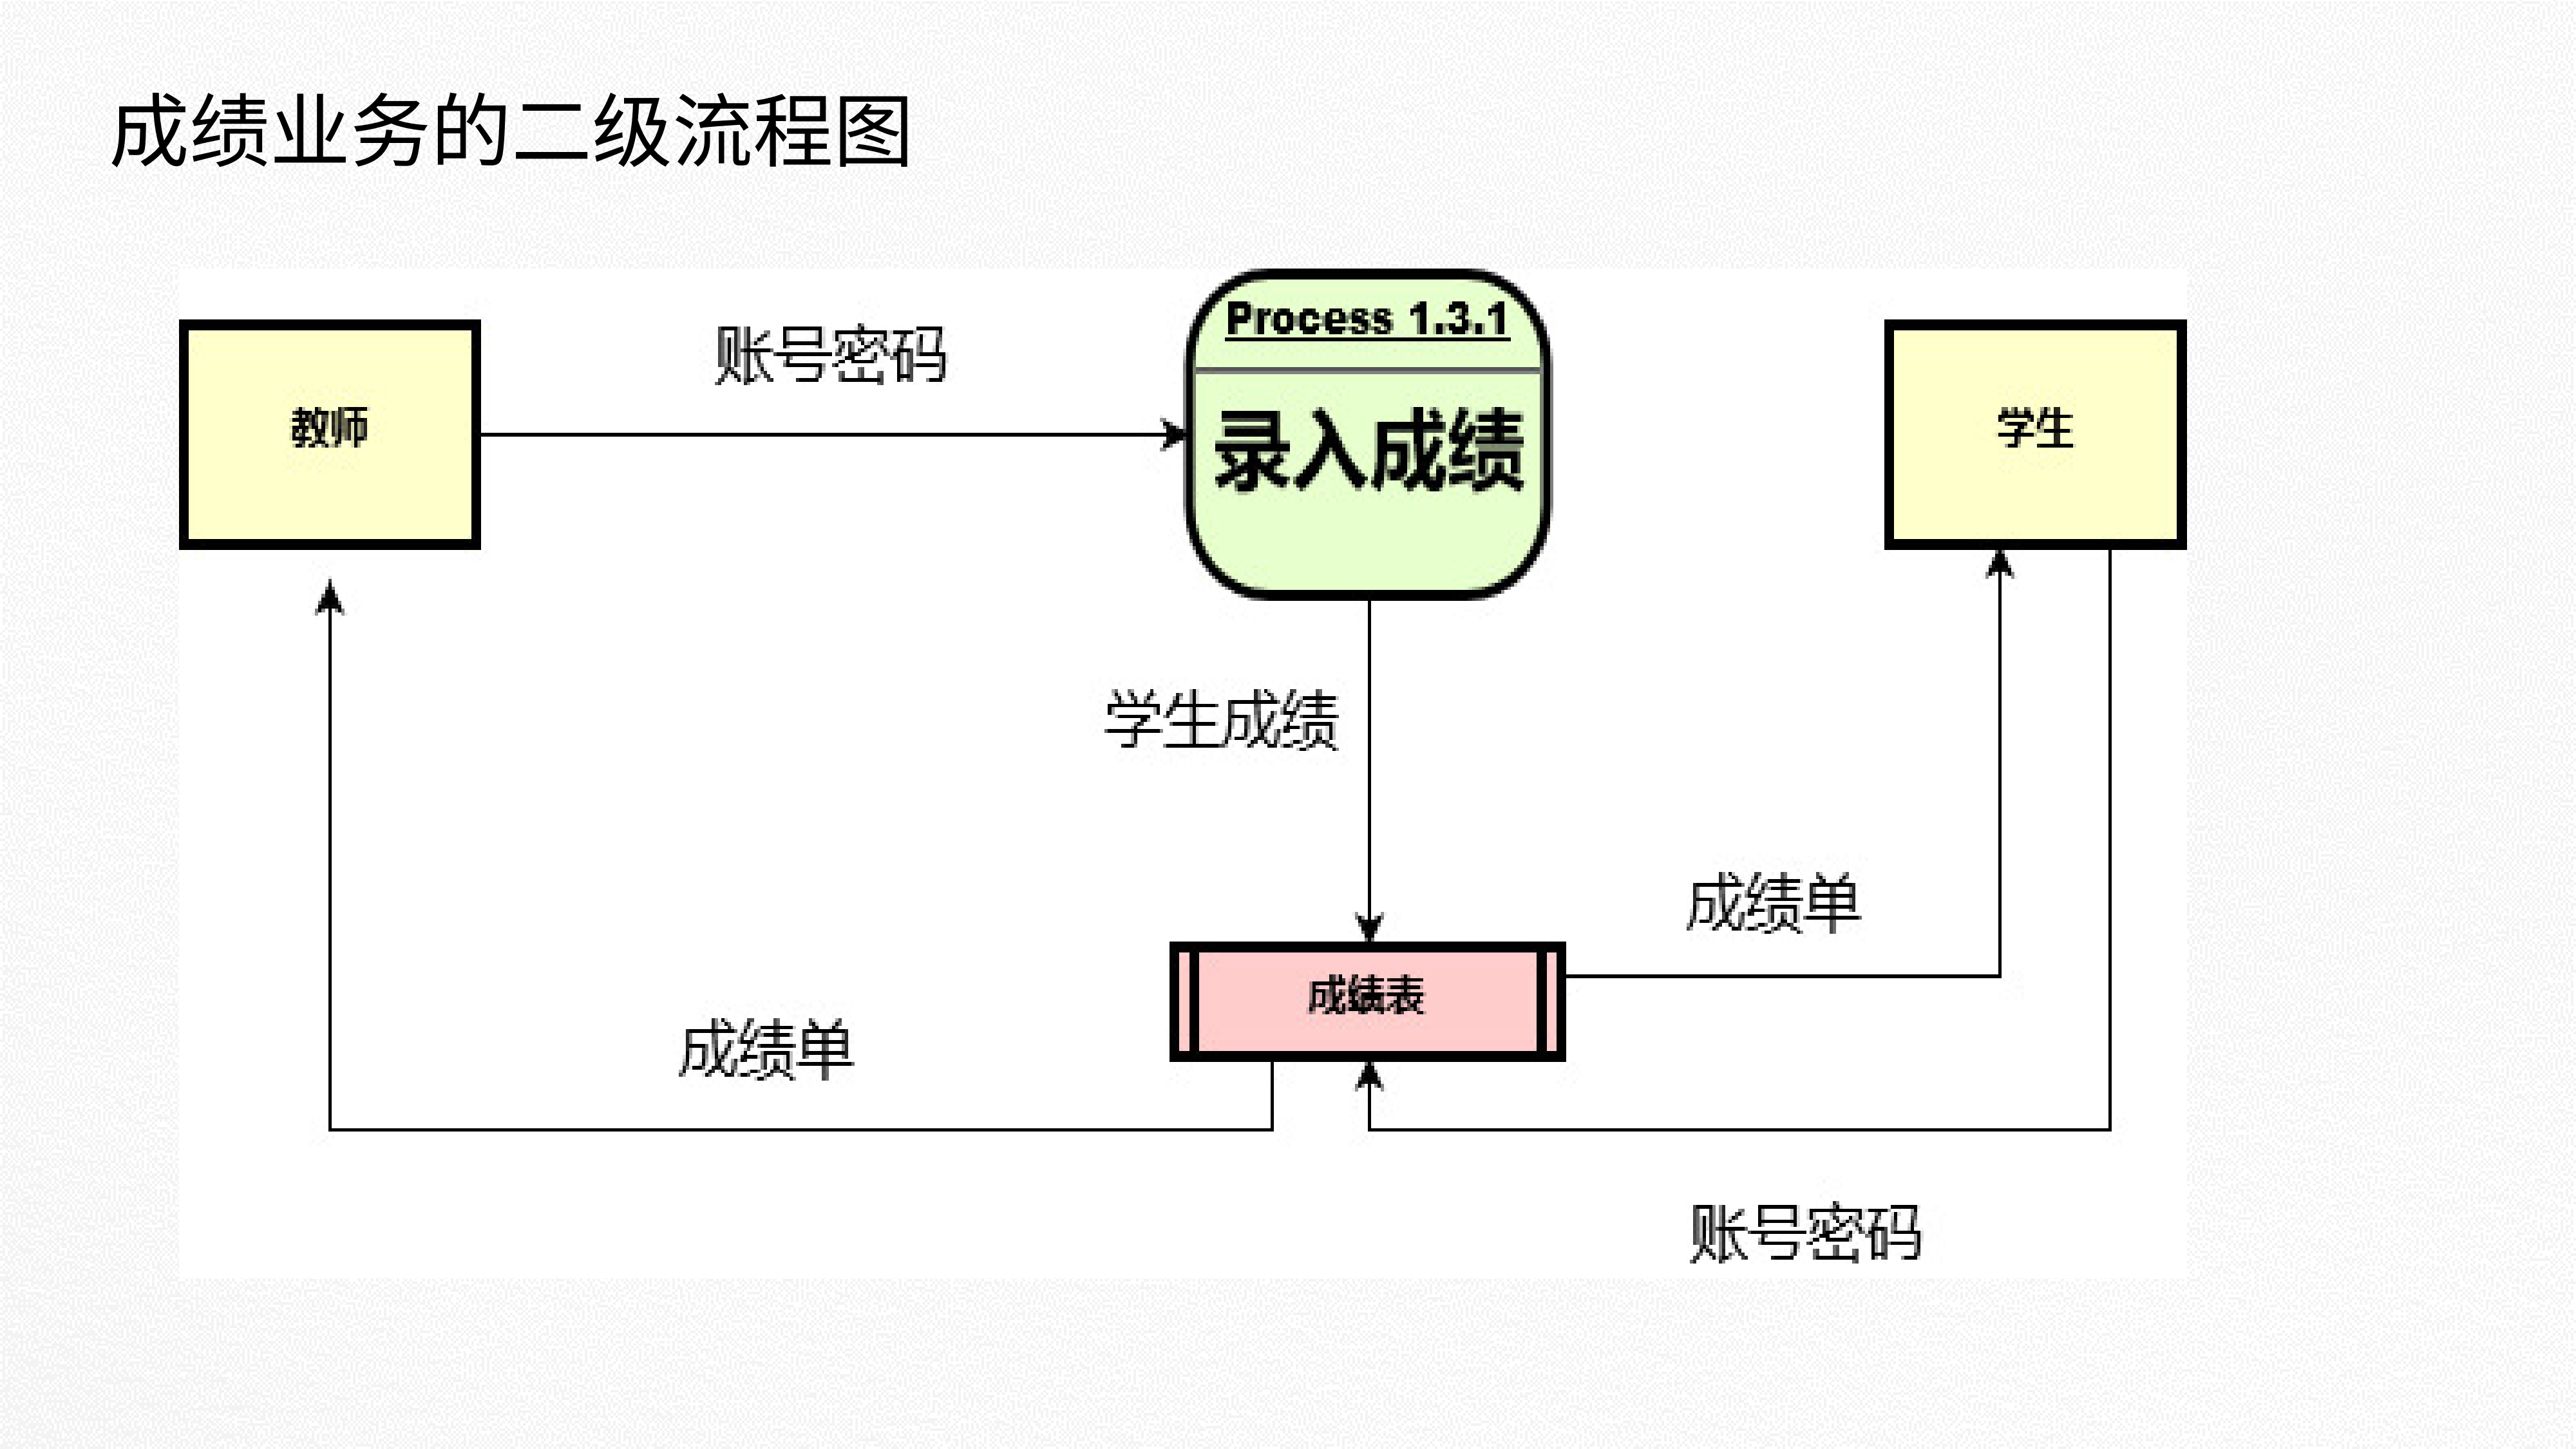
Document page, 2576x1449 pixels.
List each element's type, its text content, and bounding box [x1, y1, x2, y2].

text_box 成绩业务的二级流程图 [103, 74, 976, 182]
picture [179, 269, 2187, 1278]
